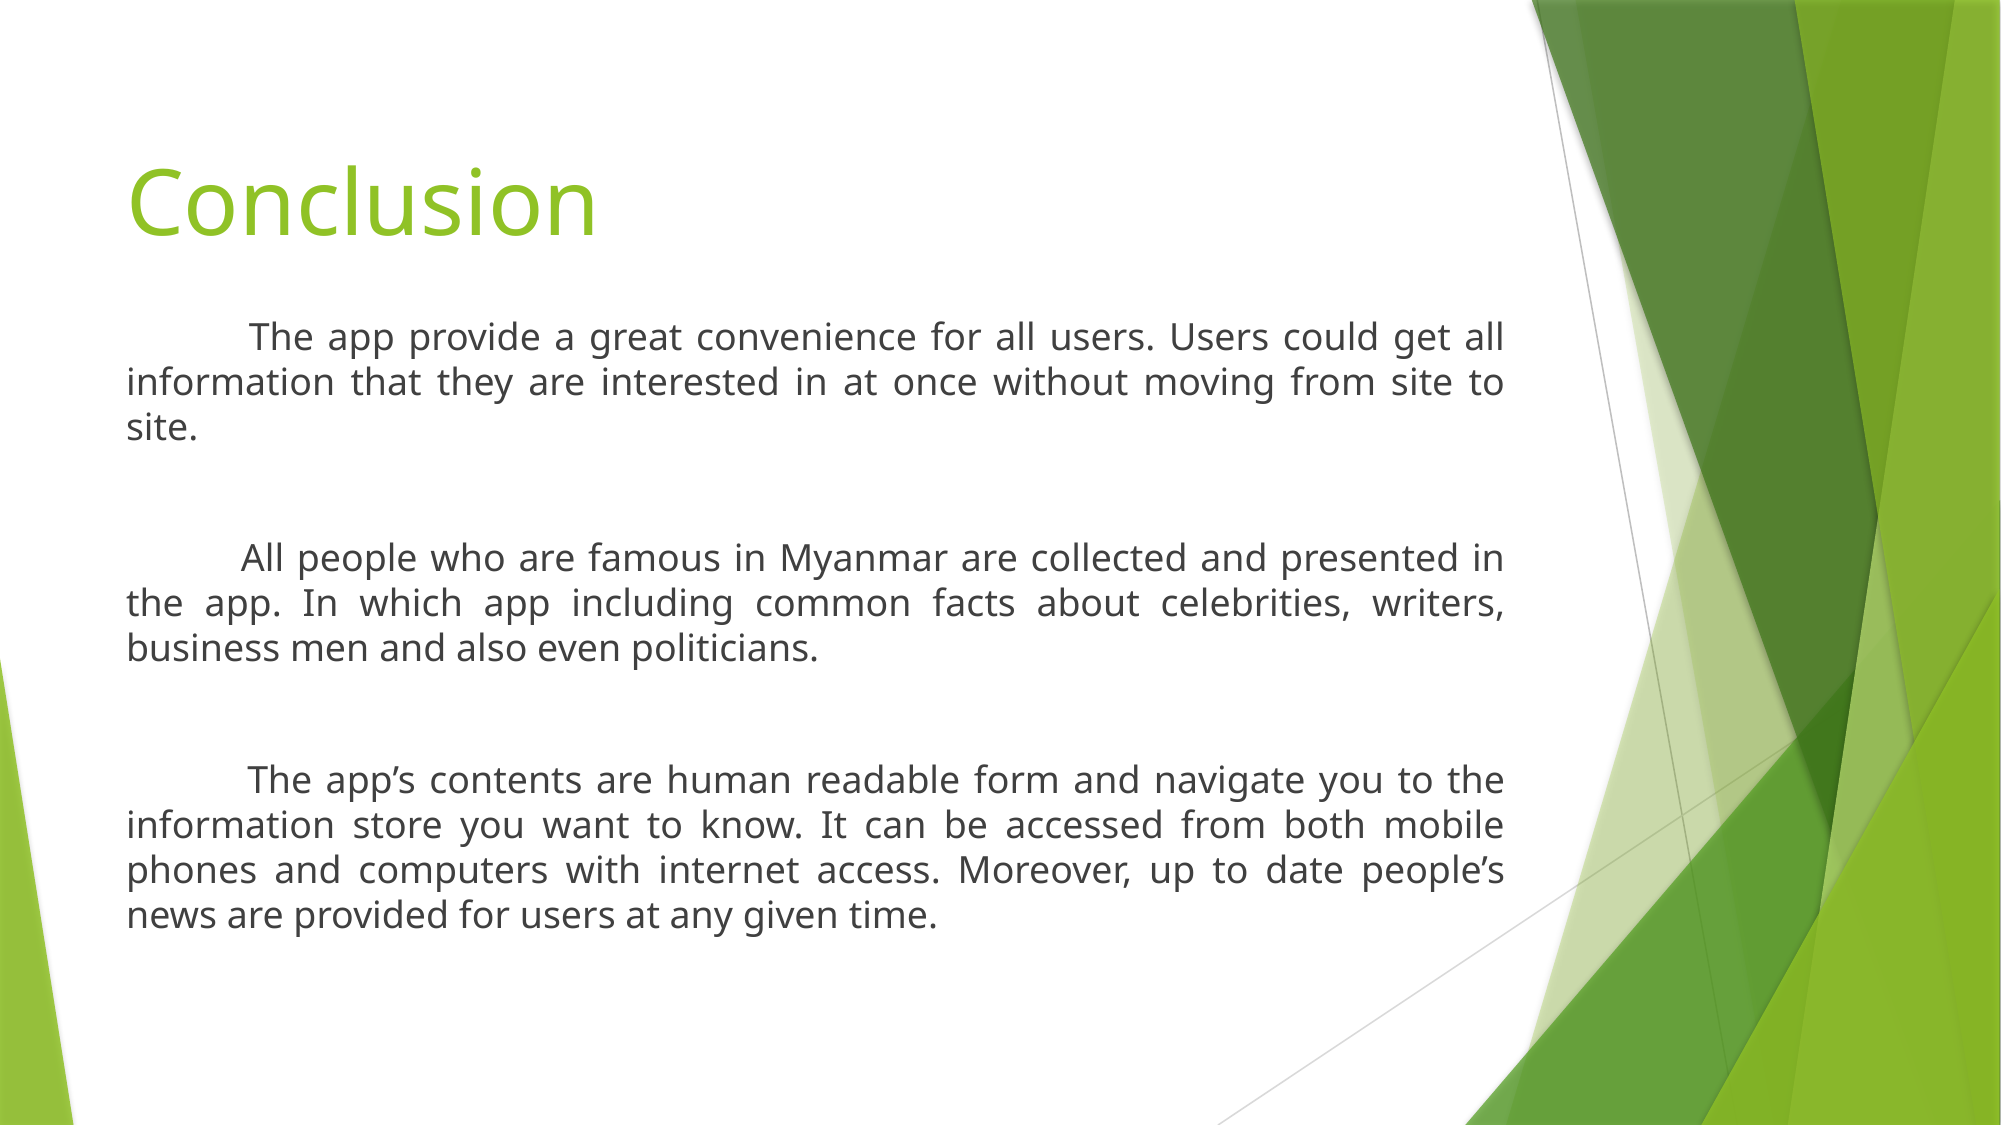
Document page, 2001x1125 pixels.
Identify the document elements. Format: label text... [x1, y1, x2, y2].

list The app provide a great convenience for all users. Users could get all information that they are interested in at once without moving from site to site. All people who are famous in Myanmar are collected and presented in the app. In which app including common facts about celebrities, writers, business men and also even politicians. The app’s contents are human readable form and navigate you to the information store you want to know. It can be accessed from both mobile phones and computers with internet access. Moreover, up to date people’s news are provided for users at any given time. [111, 323, 1522, 991]
title Conclusion [111, 99, 1522, 298]
